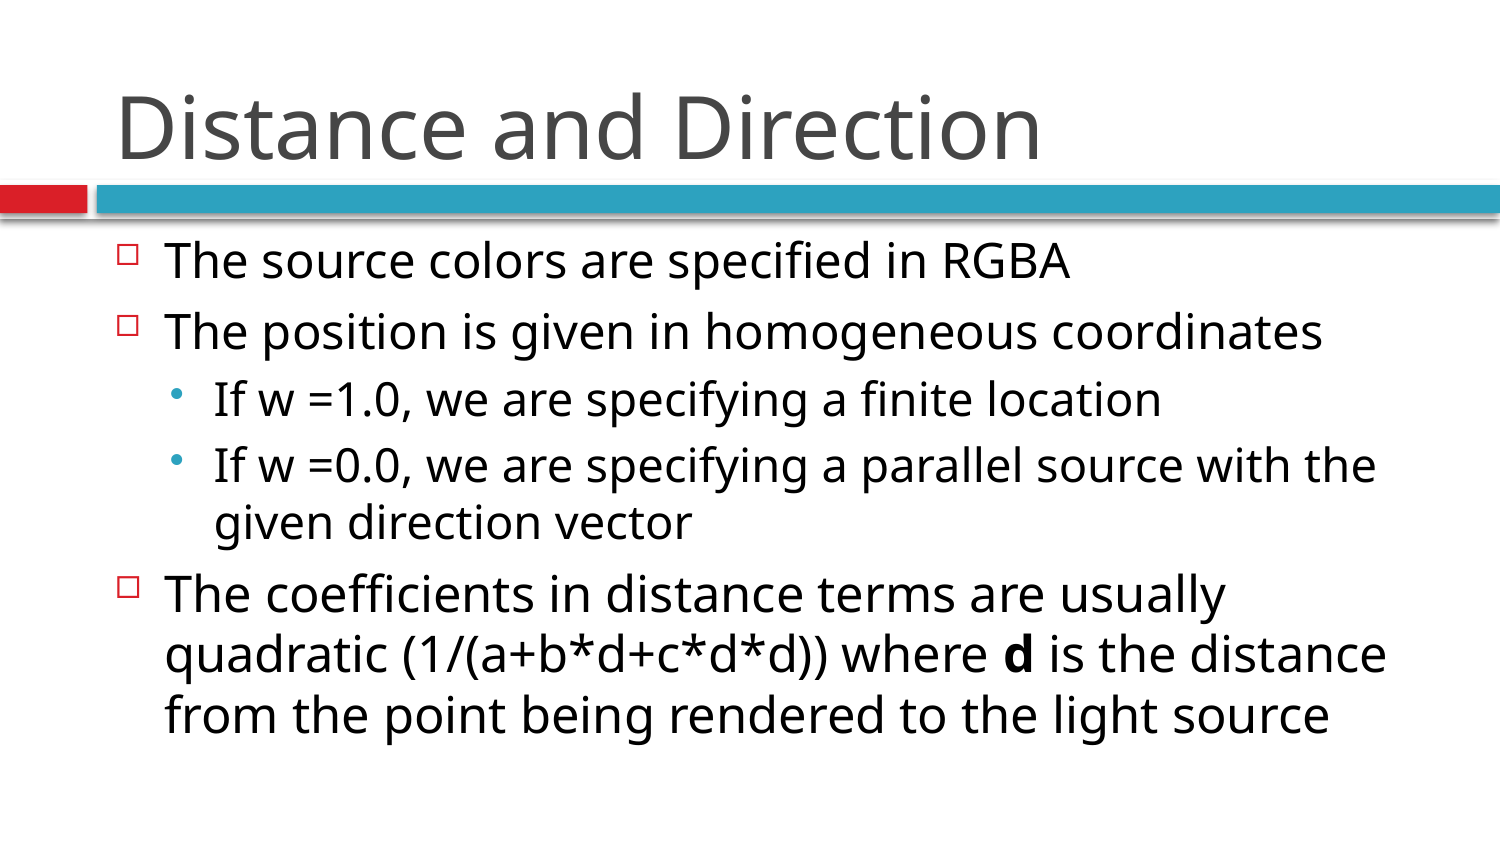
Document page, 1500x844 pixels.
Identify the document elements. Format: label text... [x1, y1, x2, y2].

list The source colors are specified in RGBA The position is given in homogeneous coordinates If w =1.0, we are specifying a finite location If w =0.0, we are specifying a parallel source with the given direction vector The coefficients in distance terms are usually quadratic (1/(a+b*d+c*d*d)) where d is the distance from the point being rendered to the light source [99, 221, 1438, 760]
title Distance and Direction [99, 19, 1438, 185]
